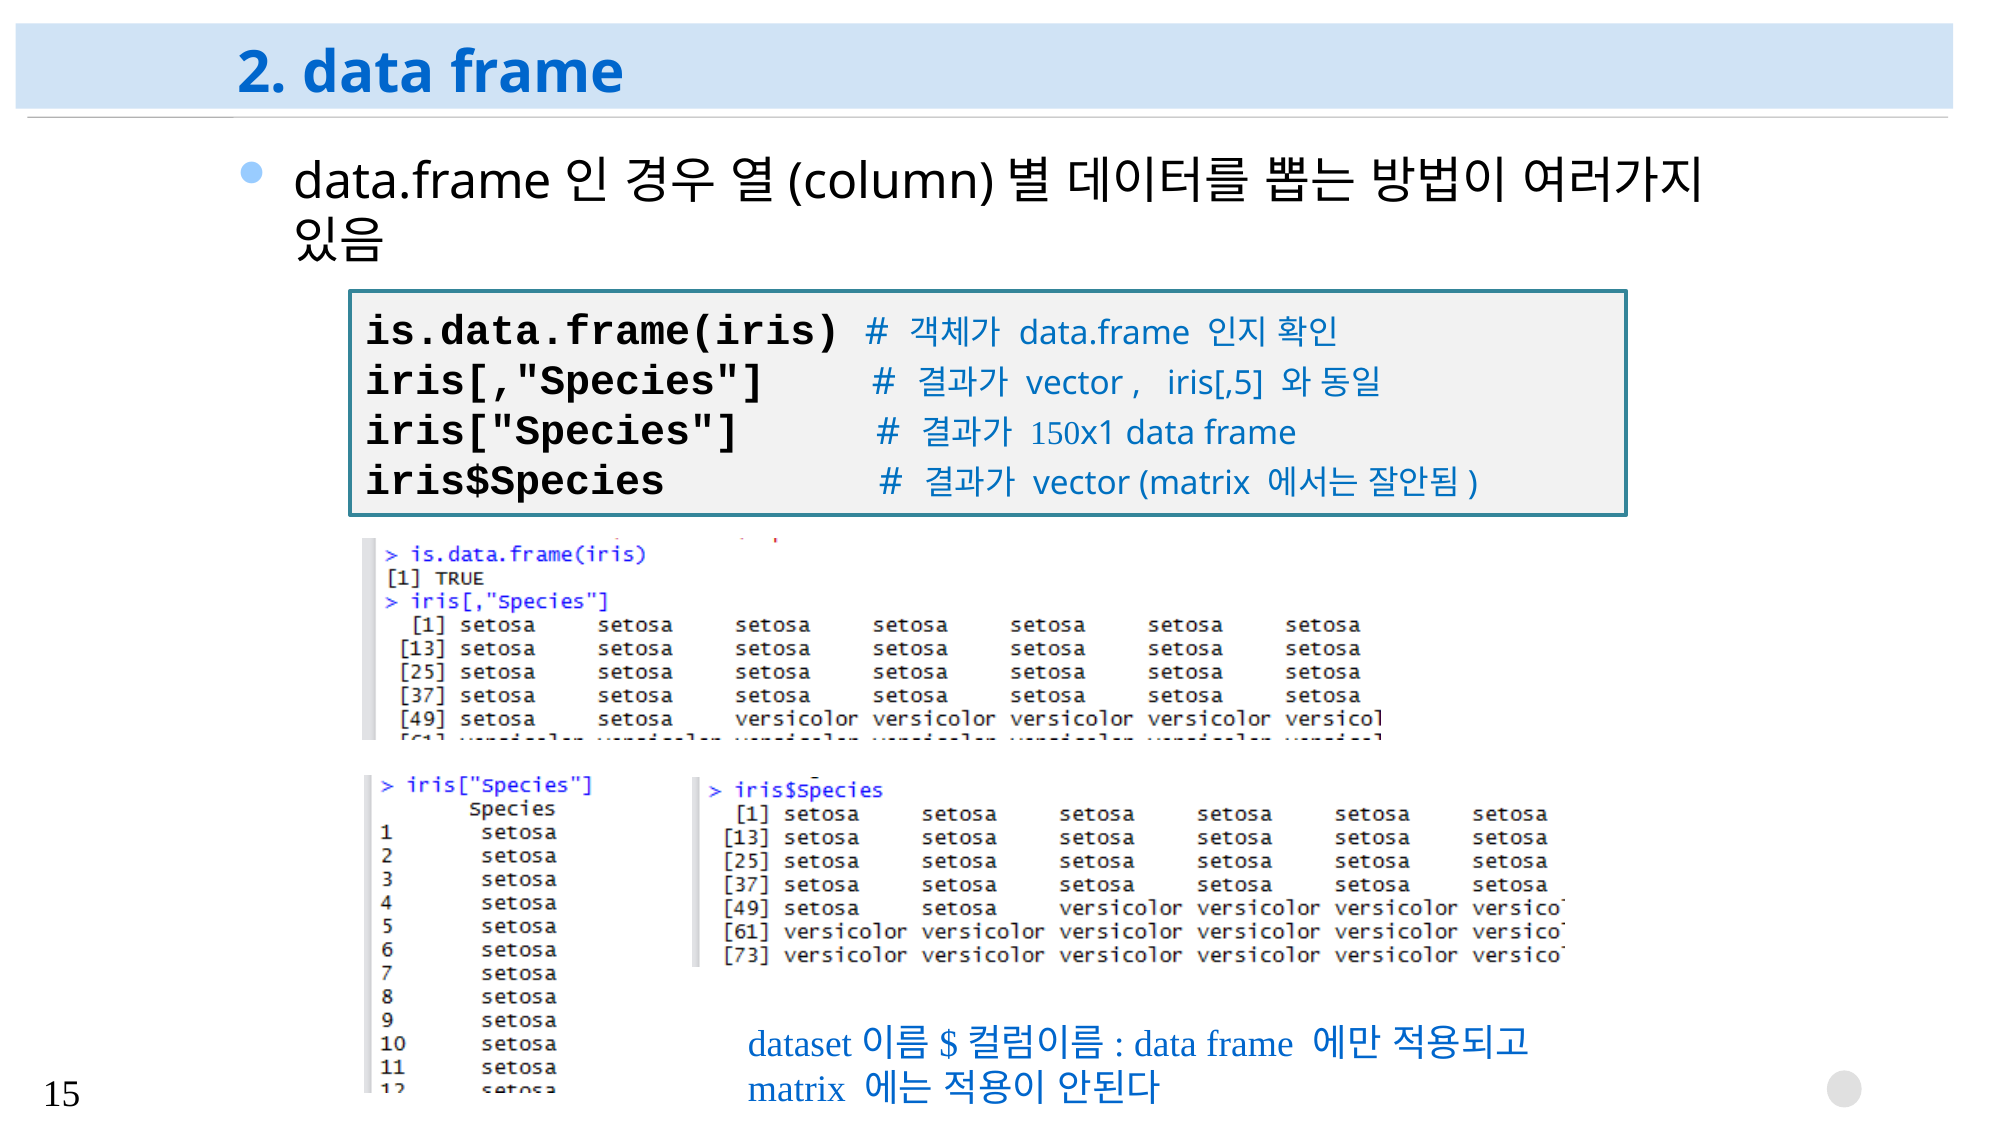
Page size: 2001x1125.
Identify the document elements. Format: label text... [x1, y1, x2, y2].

list data.frame인 경우 열(column)별 데이터를 뽑는 방법이 여러가지 있음 [222, 140, 1733, 1044]
text_box [1826, 1070, 1862, 1108]
title 2. data frame [222, 25, 1733, 114]
picture [361, 537, 1382, 740]
text_box is.data.frame(iris) # 객체가 data.frame 인지 확인 iris[,"Species"] # 결과가 vector , iris[,5] 와 동일 iris["Species"] # 결과가 150x1 data frame iris$Species # 결과가 vector (matrix 에서는 잘안됨) [348, 289, 1628, 517]
picture [363, 774, 662, 1093]
picture [692, 776, 1565, 967]
text_box dataset이름$컬럼이름: data frame 에만 적용되고 matrix 에는 적용이 안된다 [733, 1011, 1545, 1117]
